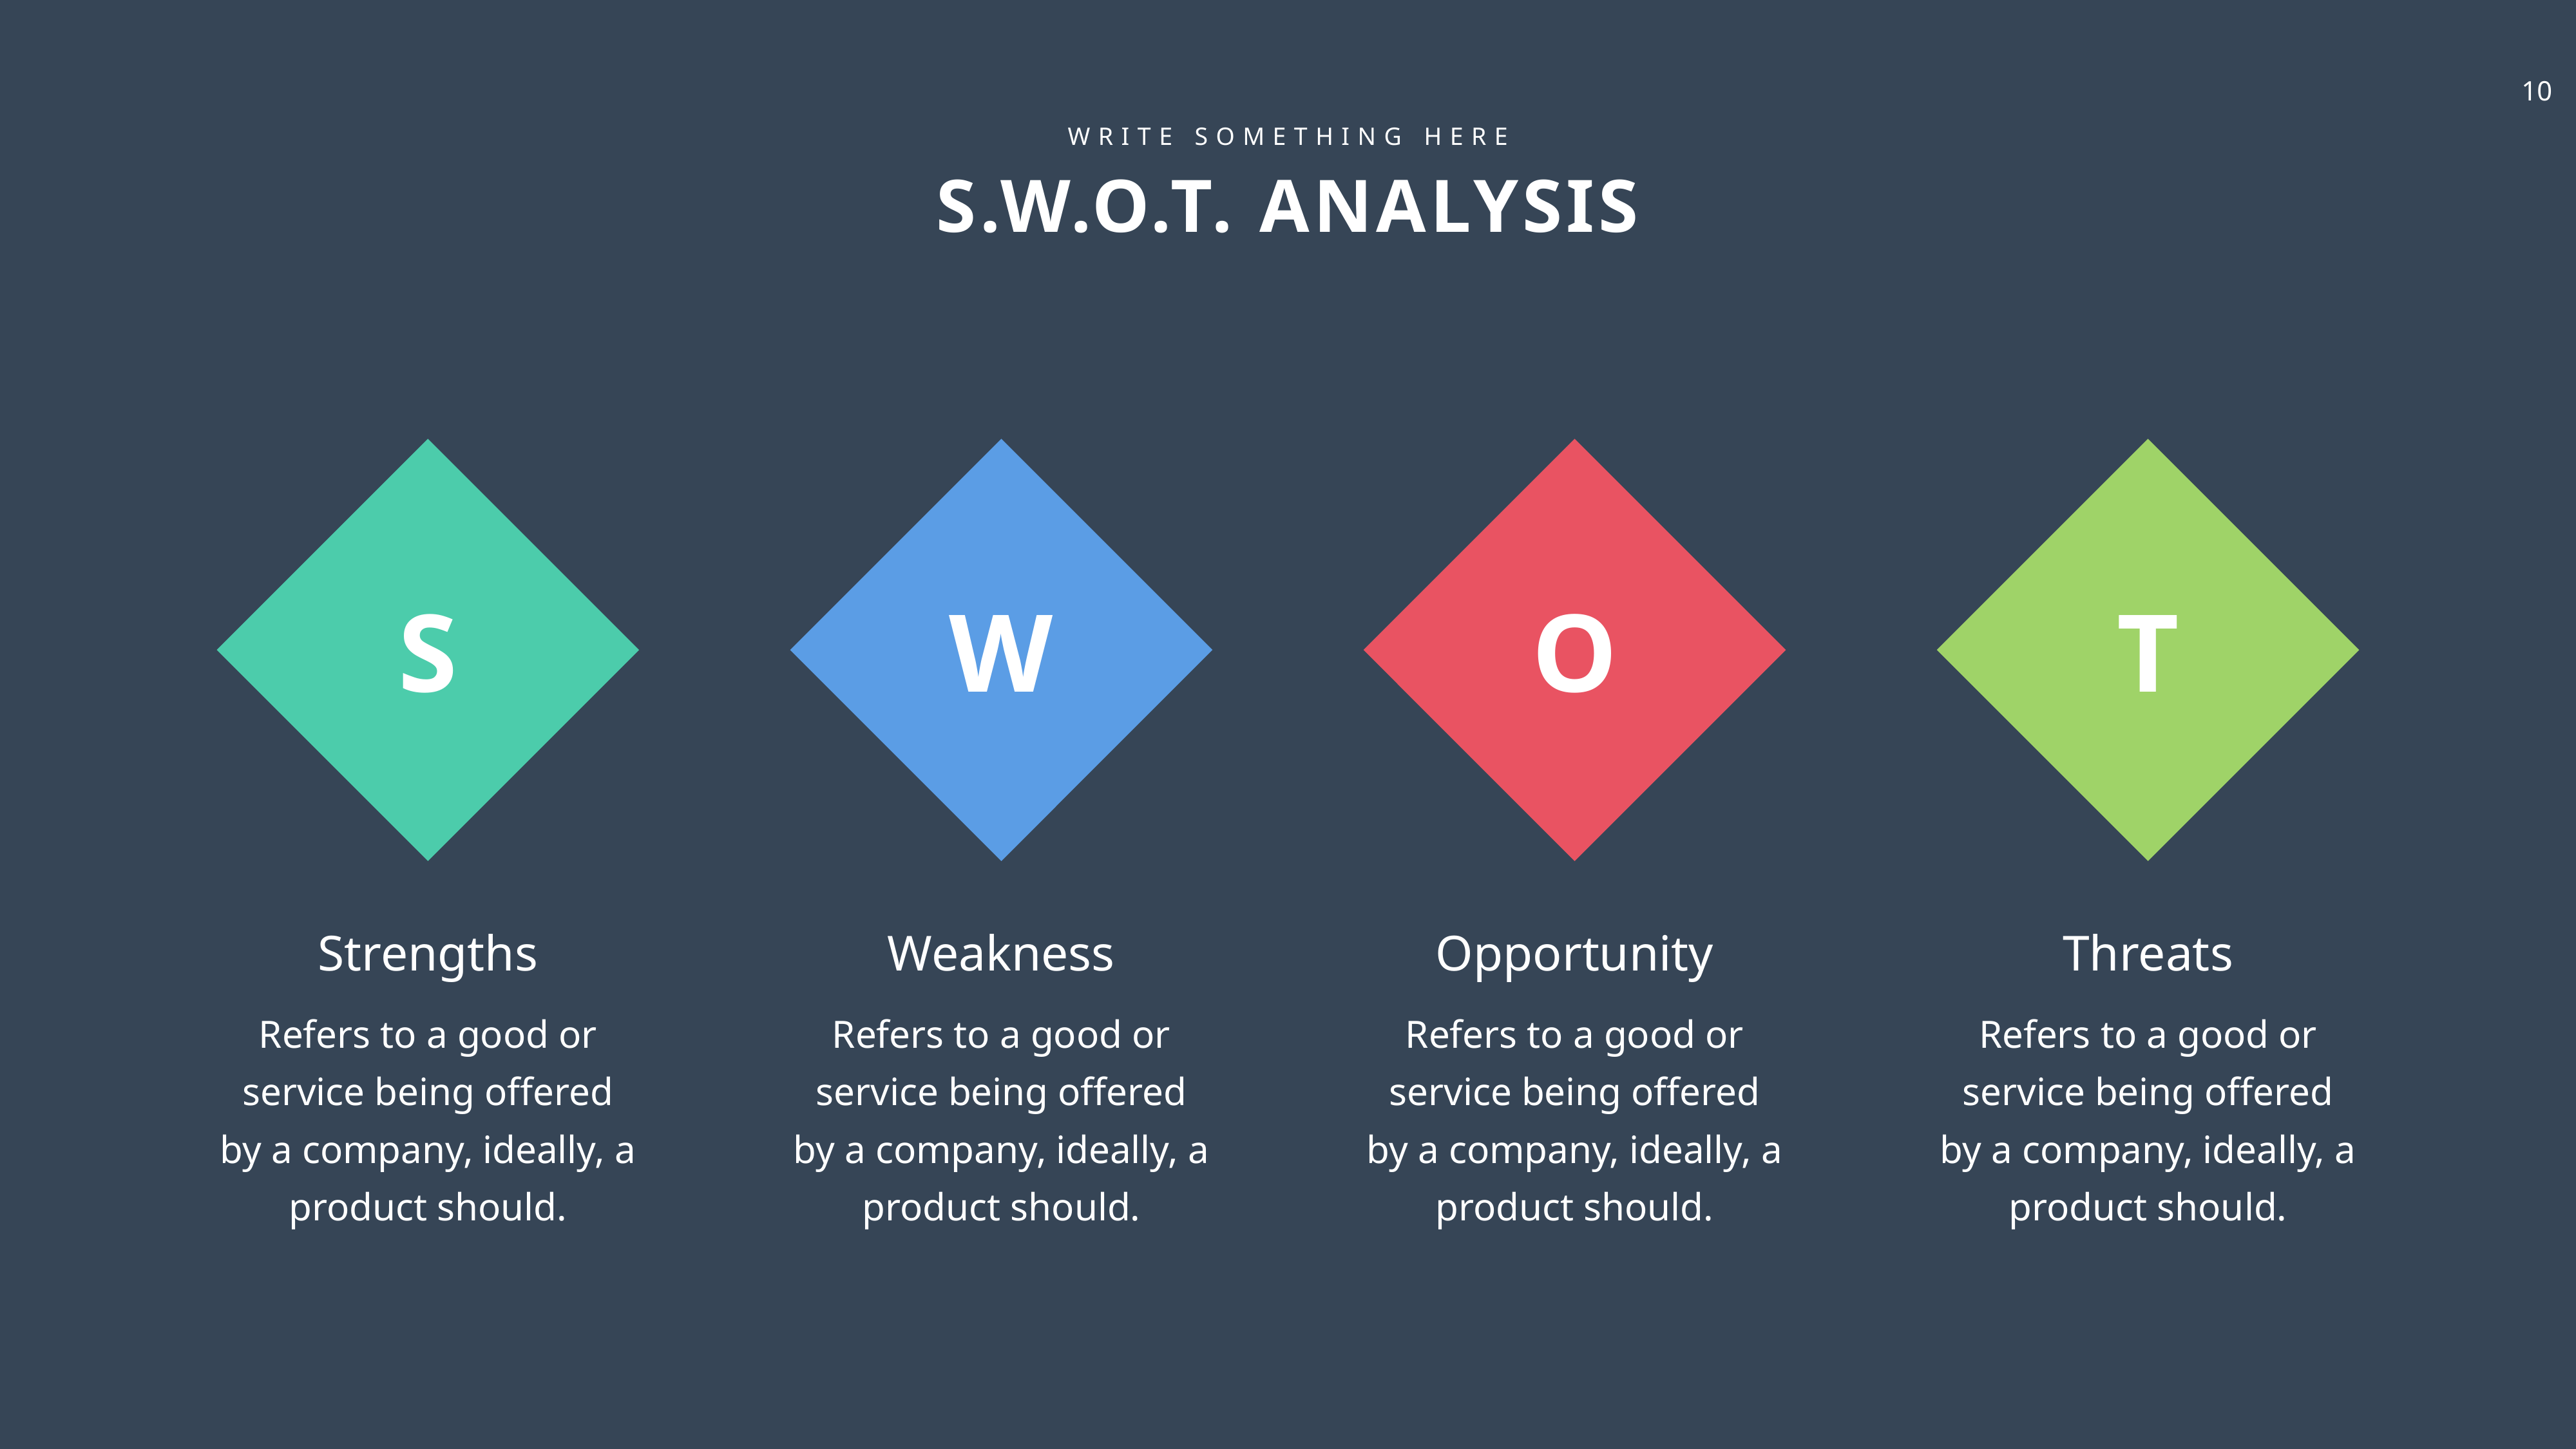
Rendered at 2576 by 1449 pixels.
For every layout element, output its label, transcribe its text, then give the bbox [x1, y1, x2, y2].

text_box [712, 116, 1864, 253]
text_box [1433, 437, 1717, 580]
text_box O [1431, 580, 1719, 719]
text_box [2005, 582, 2360, 862]
text_box [286, 437, 570, 580]
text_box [1342, 918, 1808, 1238]
text_box [1145, 582, 1214, 718]
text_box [1915, 918, 2381, 1238]
text_box [1936, 582, 2004, 718]
text_box [859, 437, 1143, 580]
text_box T [2004, 580, 2292, 719]
text_box [1431, 582, 1787, 862]
text_box [2006, 437, 2290, 580]
text_box [1362, 582, 1431, 718]
text_box [789, 582, 1145, 862]
text_box [216, 582, 571, 862]
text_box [768, 918, 1234, 1238]
text_box S [284, 580, 572, 719]
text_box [195, 918, 660, 1238]
text_box [572, 582, 640, 718]
text_box W [857, 580, 1145, 719]
